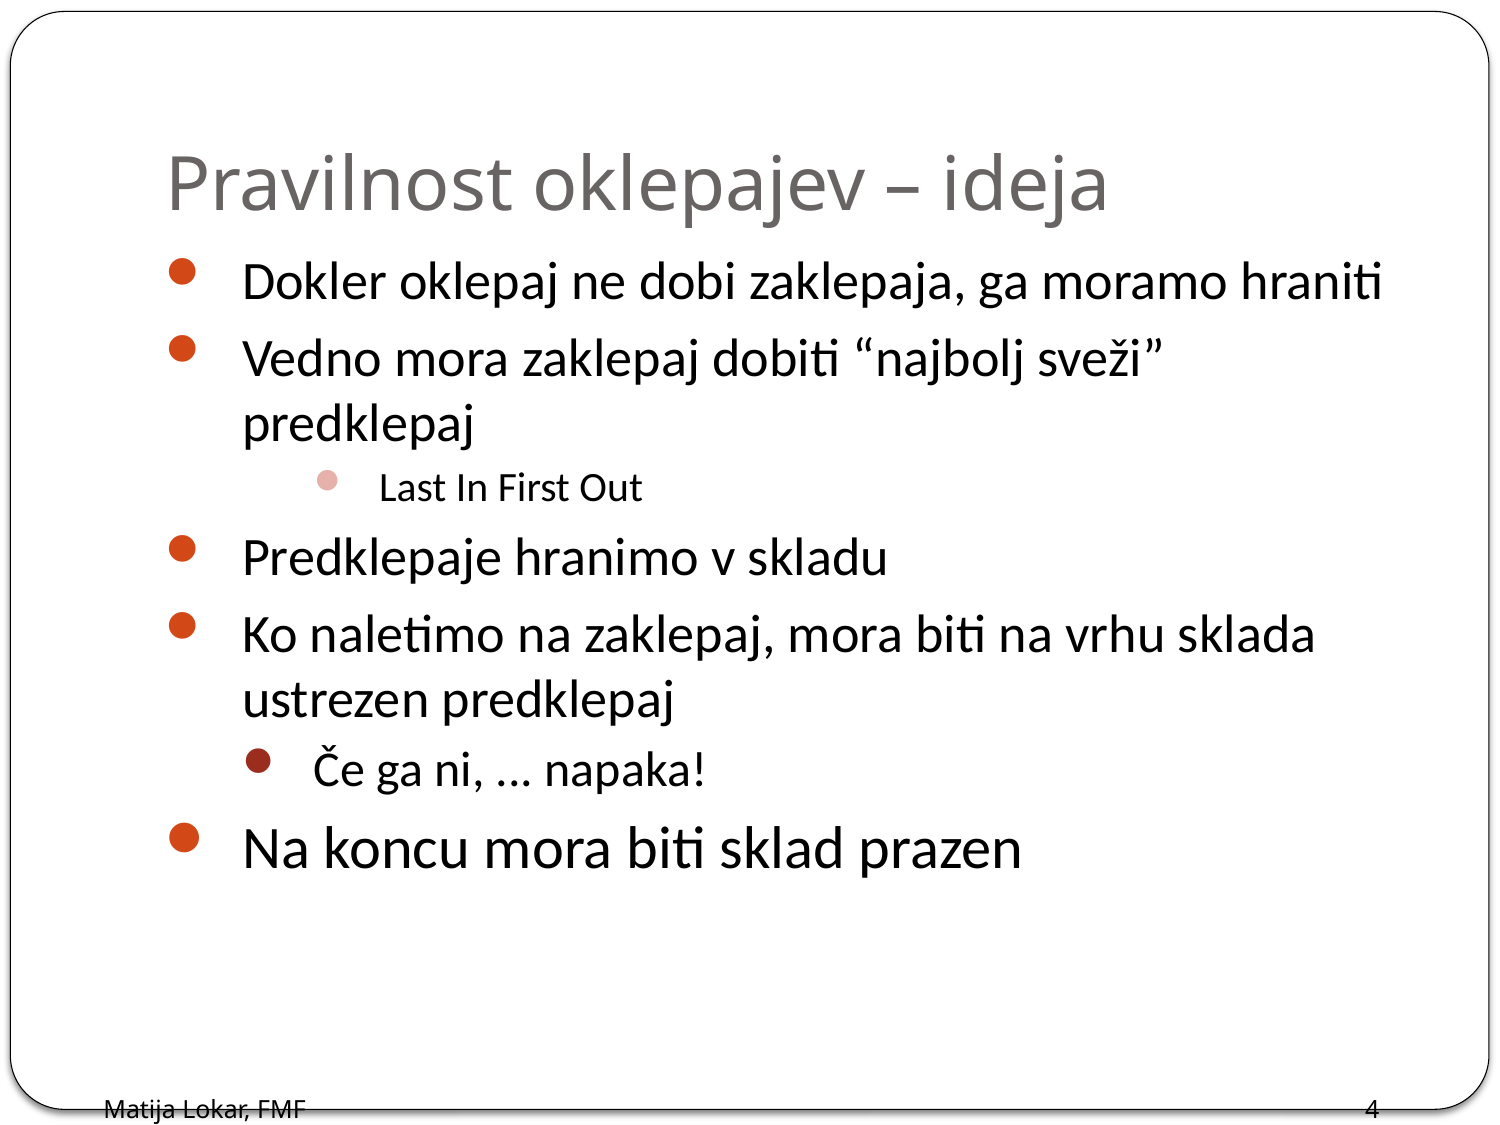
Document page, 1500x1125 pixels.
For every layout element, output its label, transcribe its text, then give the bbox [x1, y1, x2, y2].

text_box Matija Lokar, FMF [88, 1085, 414, 1125]
text_box 4 [1069, 1085, 1394, 1125]
title Pravilnost oklepajev – ideja [150, 45, 1425, 233]
list Dokler oklepaj ne dobi zaklepaja, ga moramo hraniti Vedno mora zaklepaj dobiti “najbolj sveži” predklepaj Last In First Out Predklepaje hranimo v skladu Ko naletimo na zaklepaj, mora biti na vrhu sklada ustrezen predklepaj Če ga ni, ... napaka! Na koncu mora biti sklad prazen [150, 237, 1425, 988]
text_box [513, 1085, 989, 1125]
